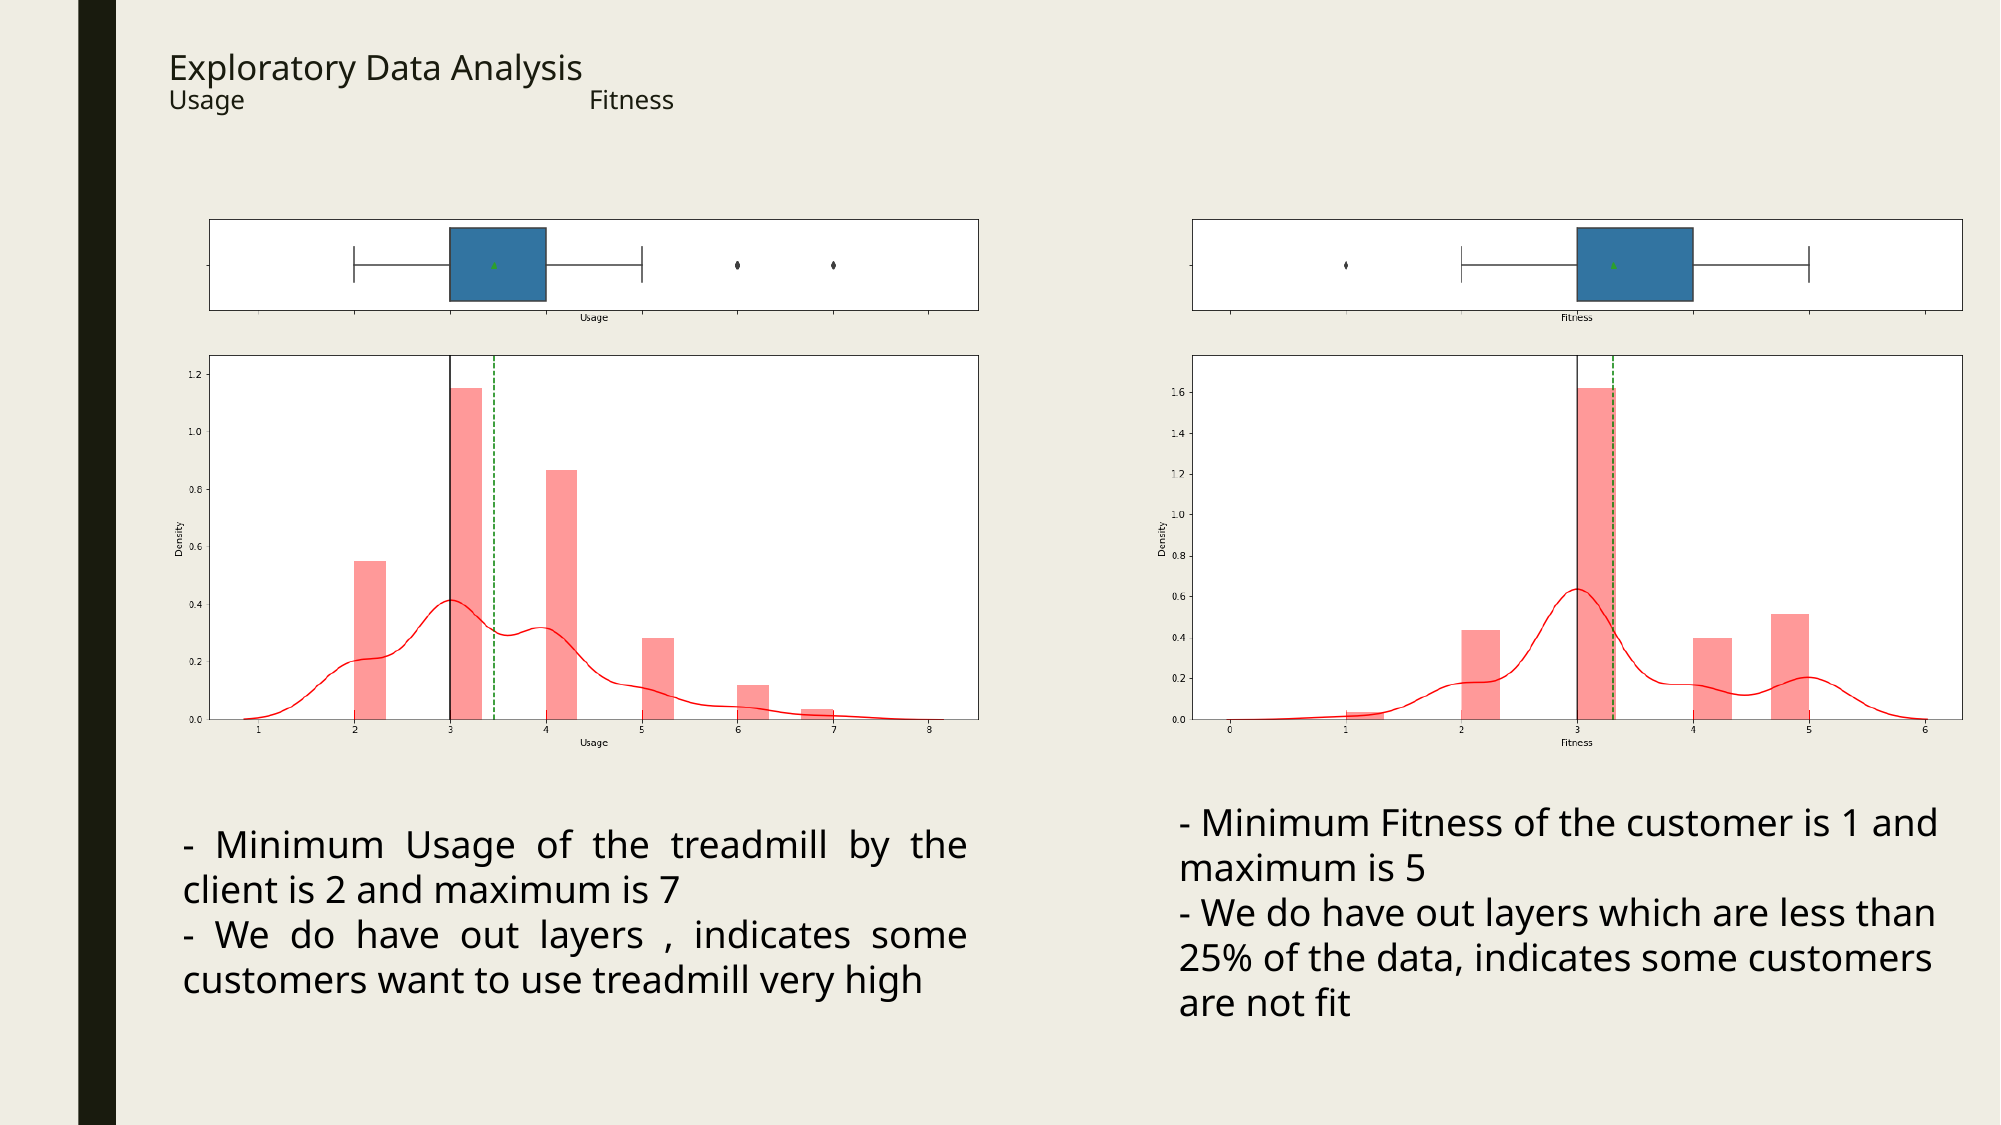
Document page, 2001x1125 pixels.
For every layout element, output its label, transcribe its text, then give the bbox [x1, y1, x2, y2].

picture [1151, 212, 1968, 754]
picture [167, 212, 984, 754]
title Exploratory Data Analysis Usage Fitness [153, 42, 1729, 124]
text_box - Minimum Fitness of the customer is 1 and maximum is 5 - We do have out layers which are less than 25% of the data, indicates some customers are not fit [1164, 791, 1968, 1031]
text_box - Minimum Usage of the treadmill by the client is 2 and maximum is 7 - We do have out layers , indicates some customers want to use treadmill very high [168, 814, 984, 1009]
